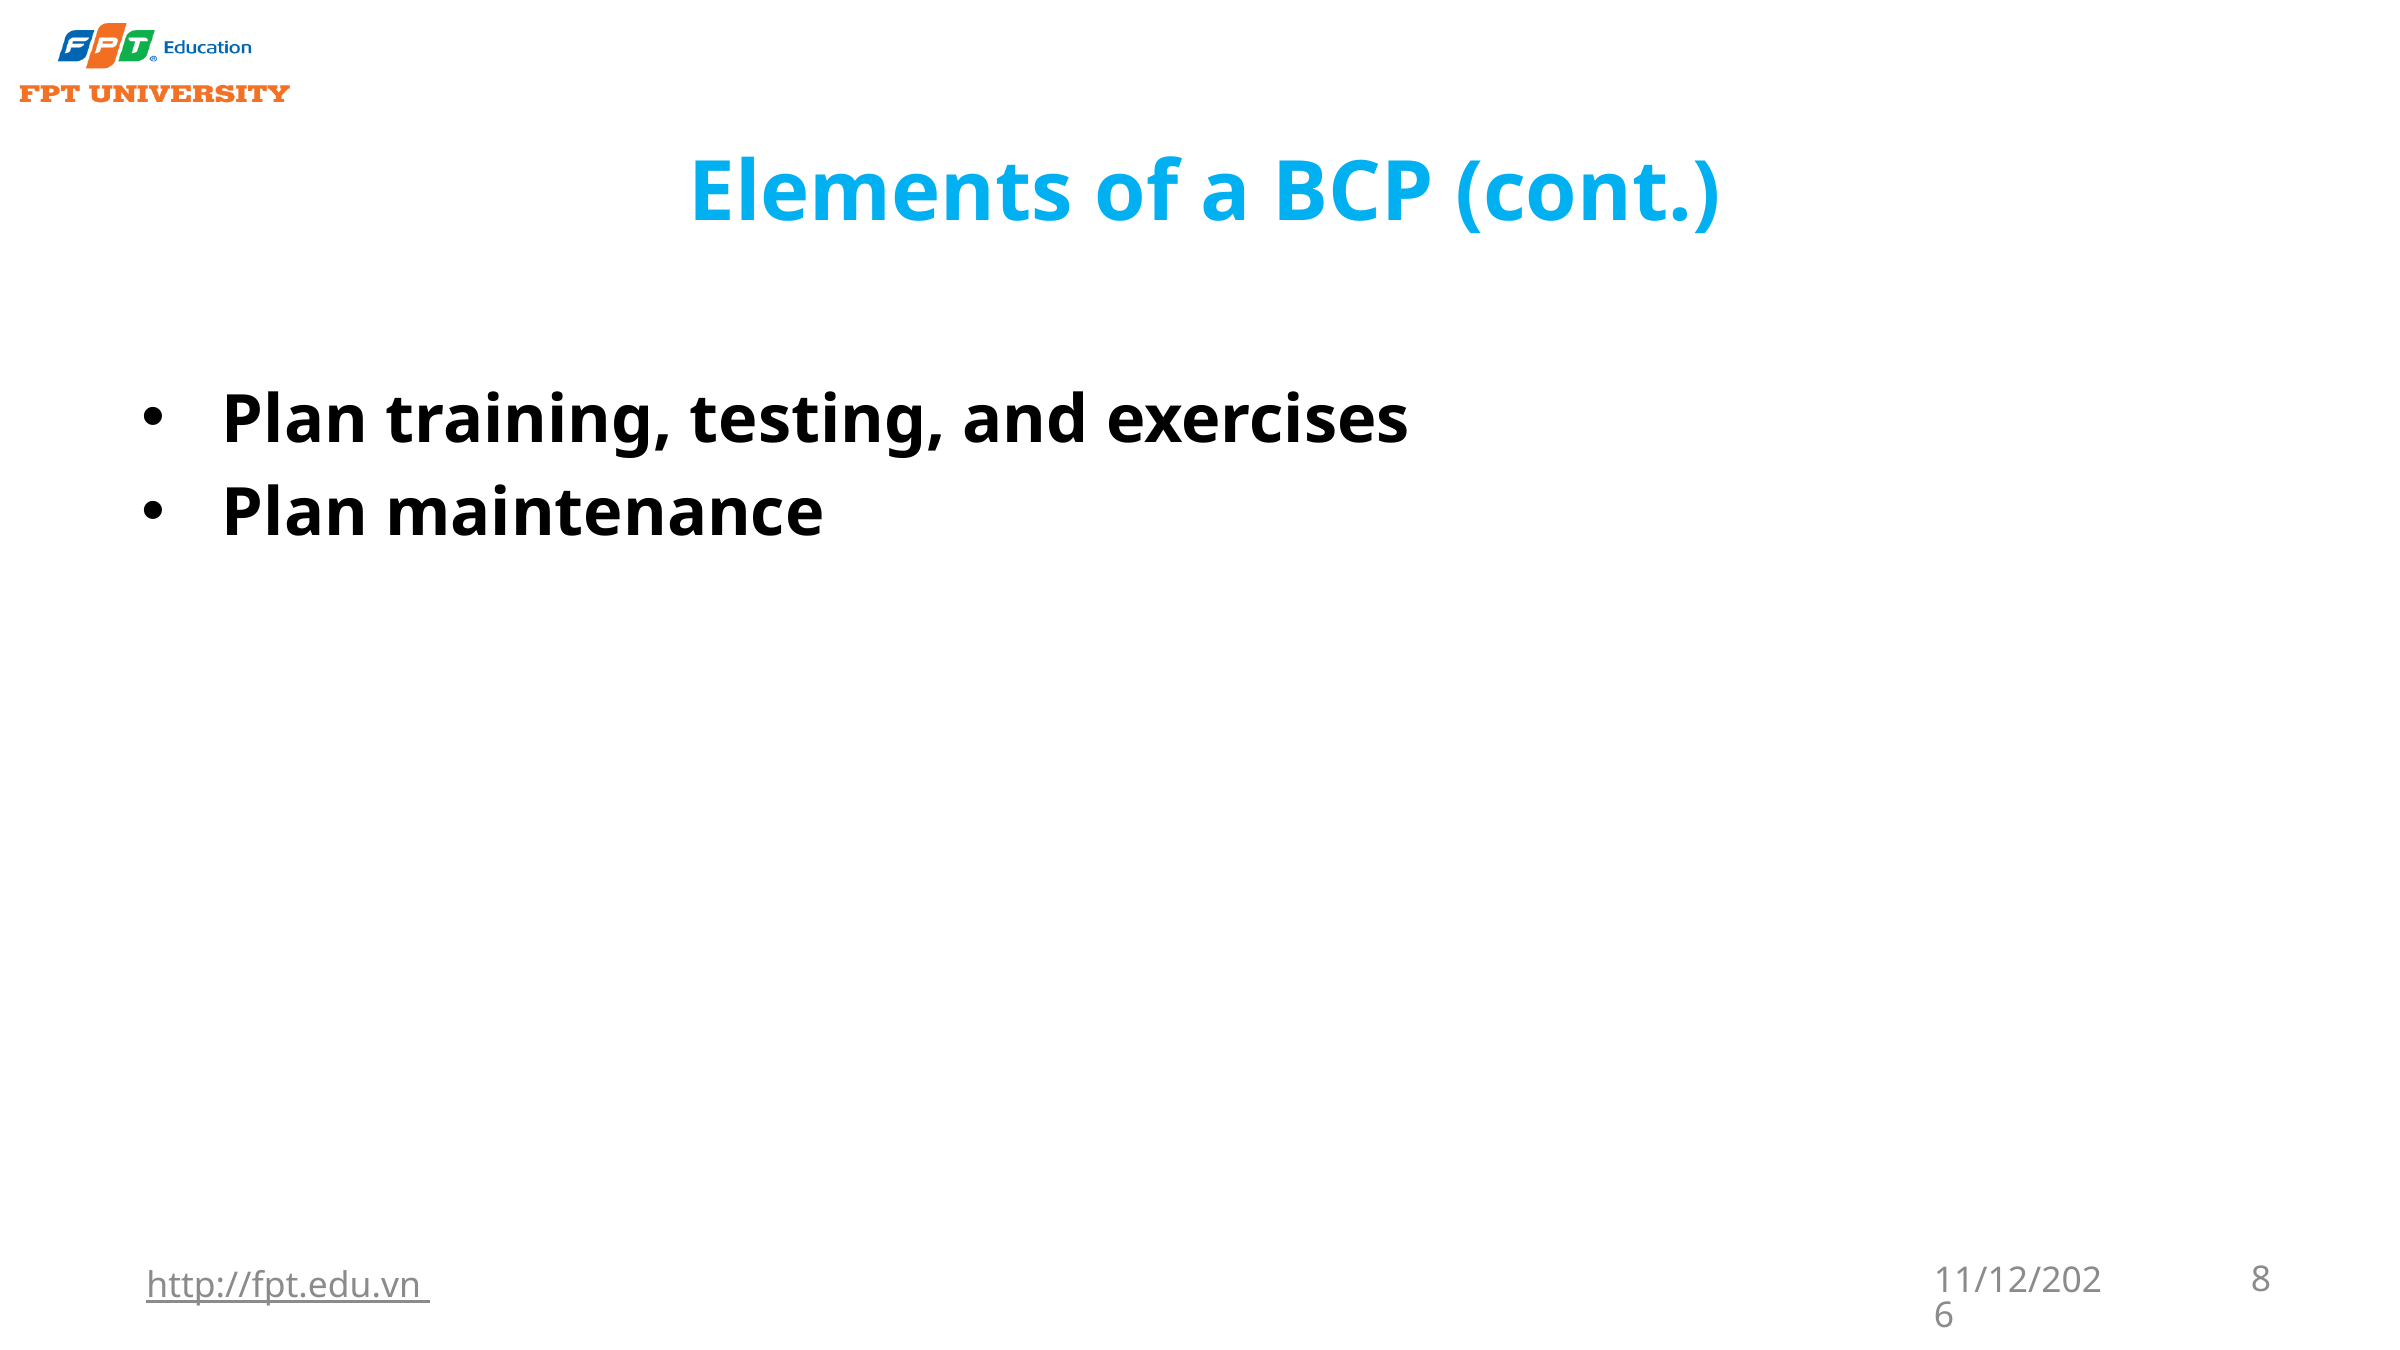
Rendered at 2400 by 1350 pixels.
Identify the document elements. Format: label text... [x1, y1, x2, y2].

list Plan training, testing, and exercises Plan maintenance [120, 365, 2280, 1038]
footer http://fpt.edu.vn [125, 1250, 885, 1322]
title Elements of a BCP (cont.) [125, 75, 2285, 300]
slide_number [1912, 1250, 2138, 1313]
slide_number 8 [2175, 1250, 2293, 1312]
picture [0, 0, 300, 124]
